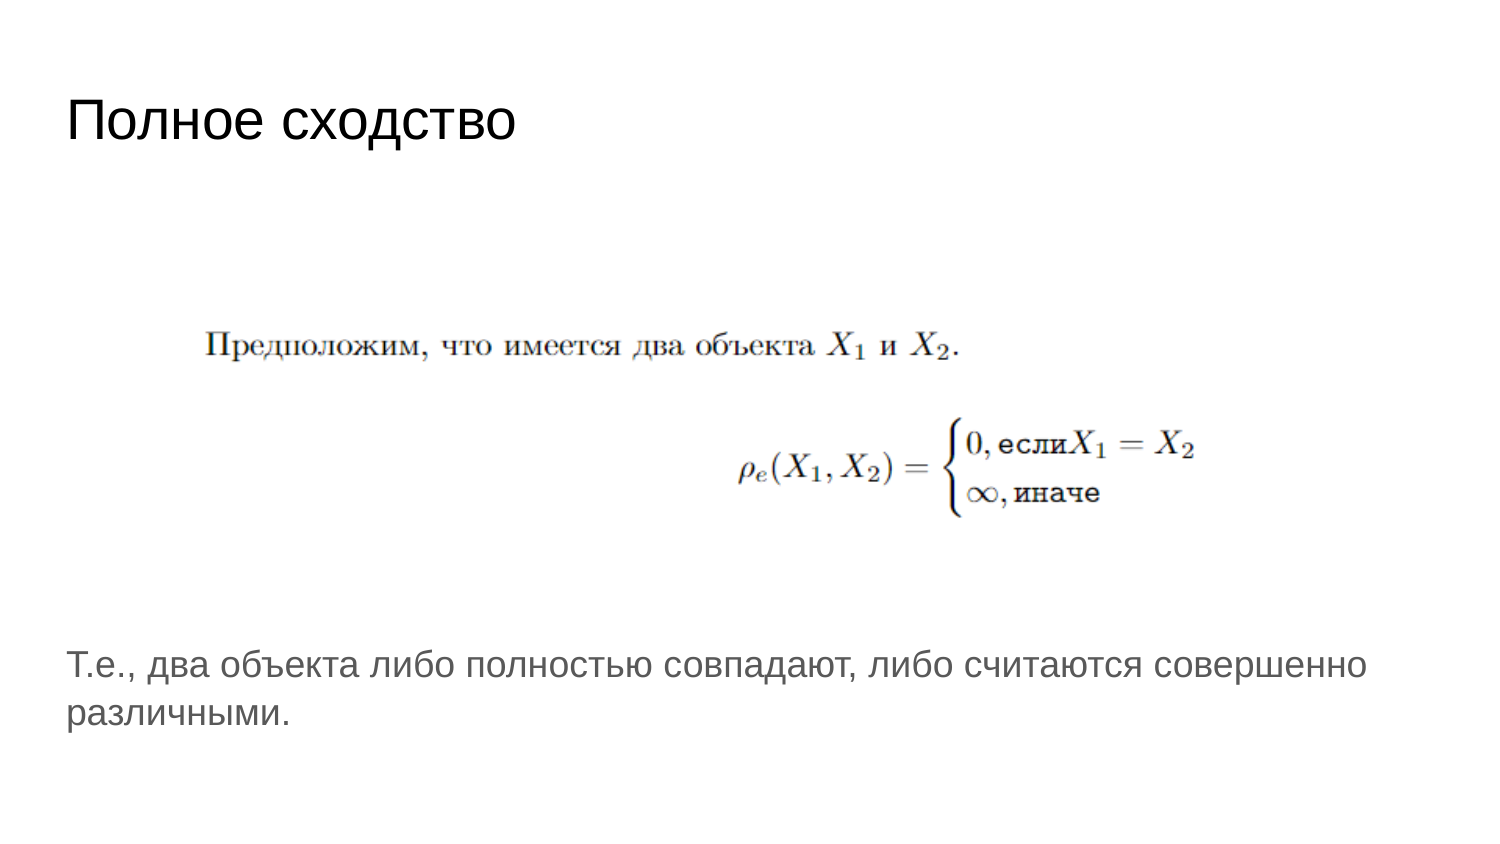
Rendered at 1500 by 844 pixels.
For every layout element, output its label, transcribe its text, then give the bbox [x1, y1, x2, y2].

list Т.е., два объекта либо полностью совпадают, либо считаются совершенно различными. [51, 189, 1449, 750]
title Полное сходство [51, 72, 1449, 167]
picture [198, 323, 1265, 536]
